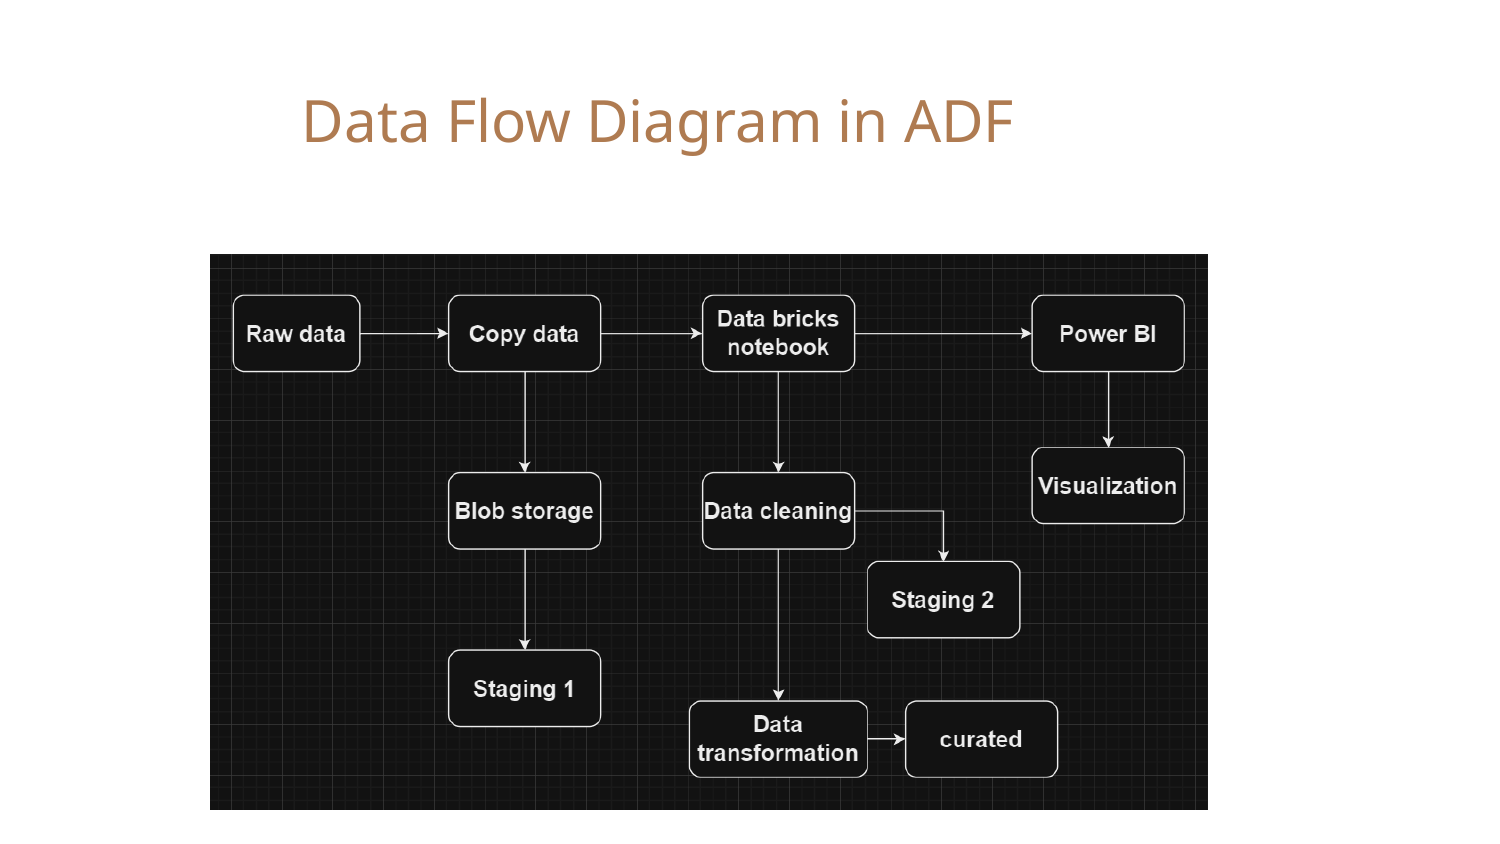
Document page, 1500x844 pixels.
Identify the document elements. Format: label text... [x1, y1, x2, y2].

picture [210, 254, 1208, 811]
title Data Flow Diagram in ADF [21, 42, 1295, 206]
